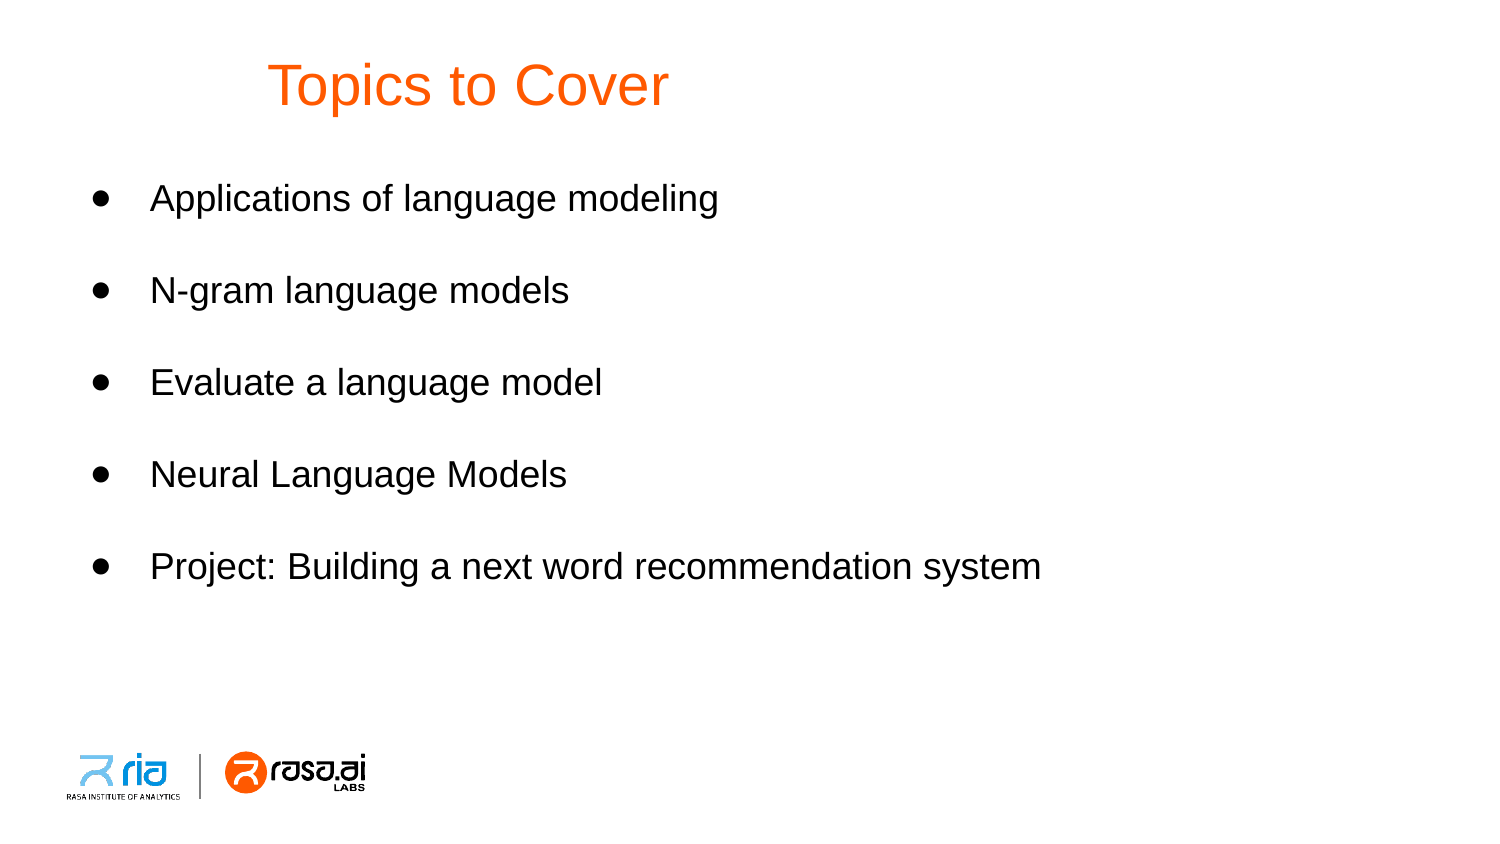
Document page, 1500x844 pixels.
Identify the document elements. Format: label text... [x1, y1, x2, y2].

picture [58, 744, 188, 808]
text_box Applications of language modeling N-gram language models Evaluate a language model Neural Language Models Project: Building a next word recommendation system [87, 171, 1049, 588]
title Topics to Cover [93, 44, 1343, 188]
